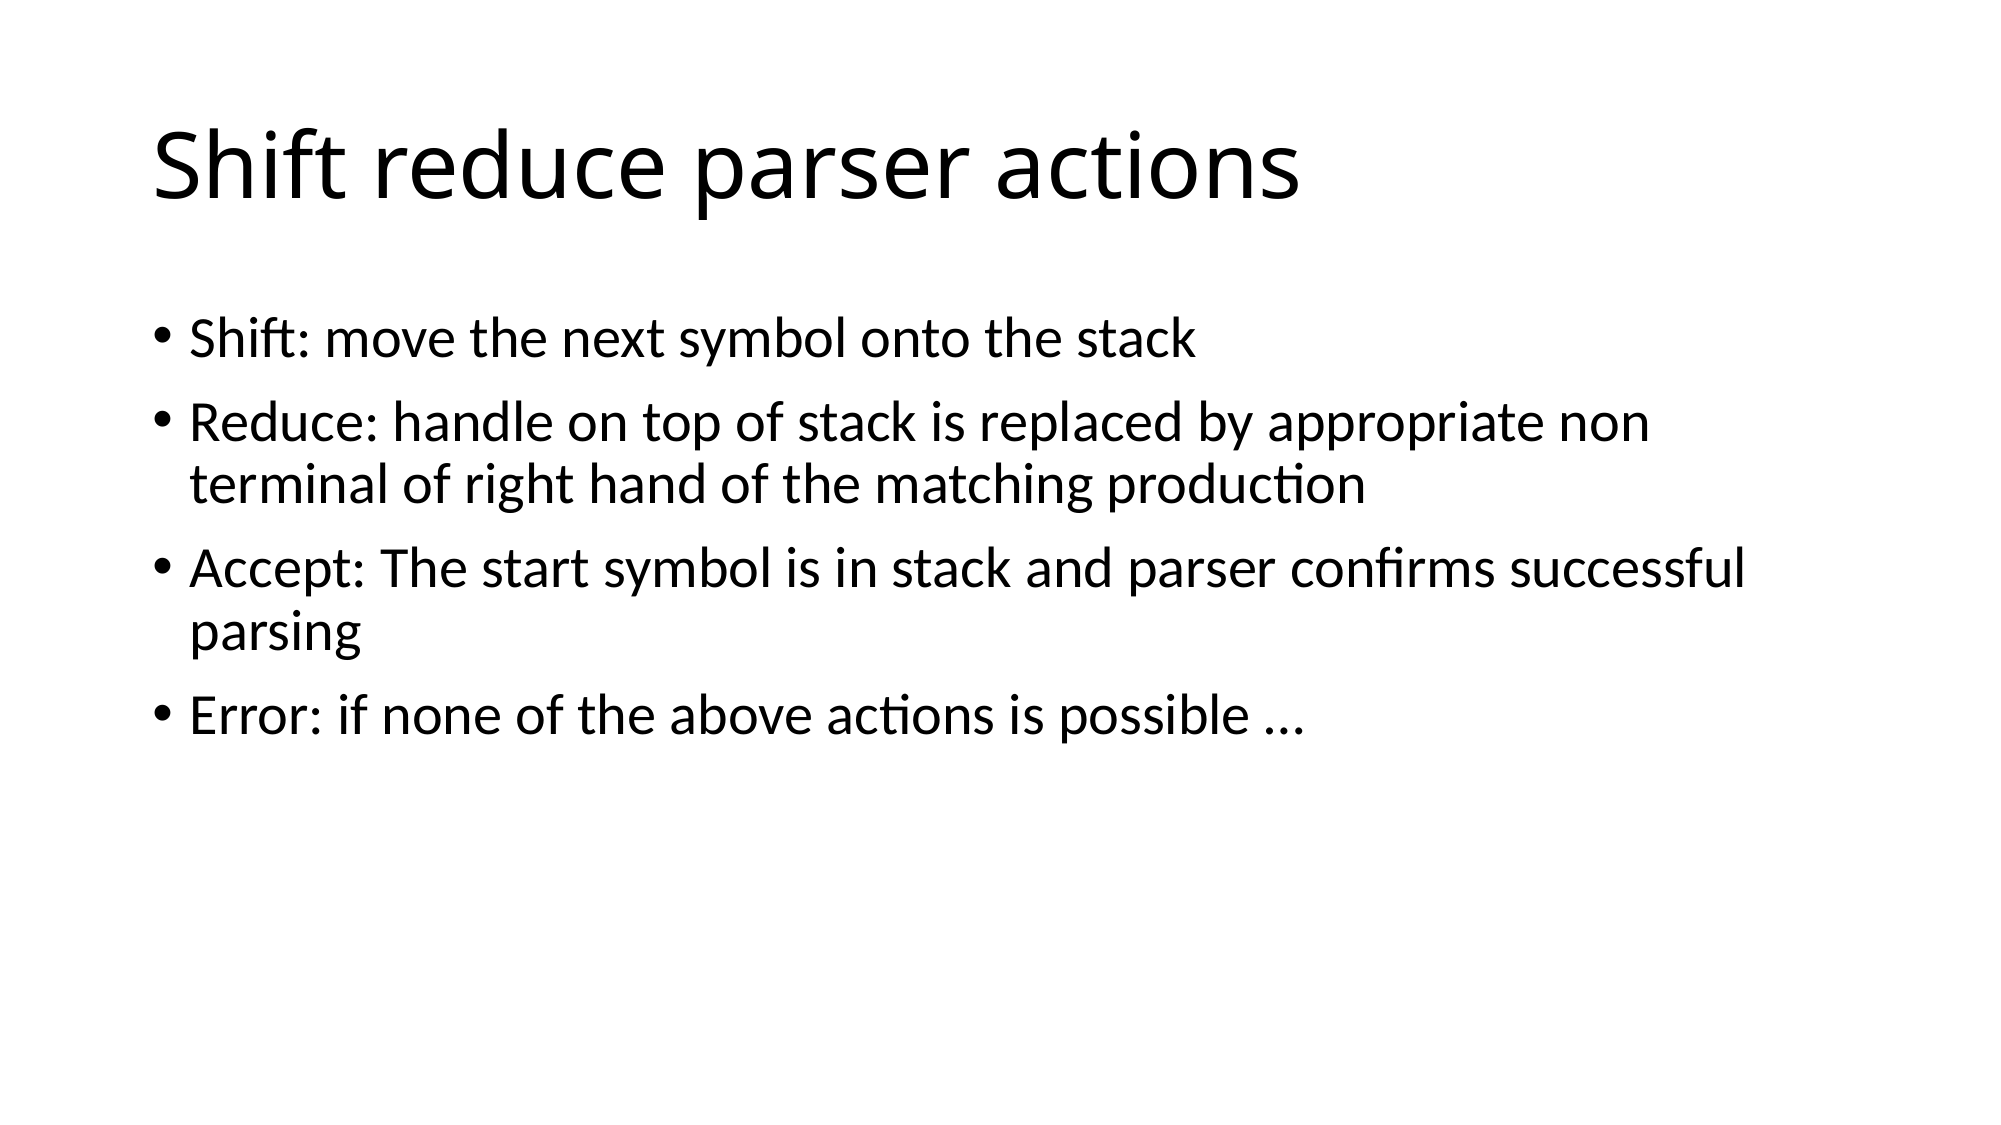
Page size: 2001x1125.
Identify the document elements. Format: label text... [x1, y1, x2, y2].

list Shift: move the next symbol onto the stack Reduce: handle on top of stack is replaced by appropriate non terminal of right hand of the matching production Accept: The start symbol is in stack and parser confirms successful parsing Error: if none of the above actions is possible … [137, 299, 1863, 1014]
title Shift reduce parser actions [137, 59, 1863, 278]
